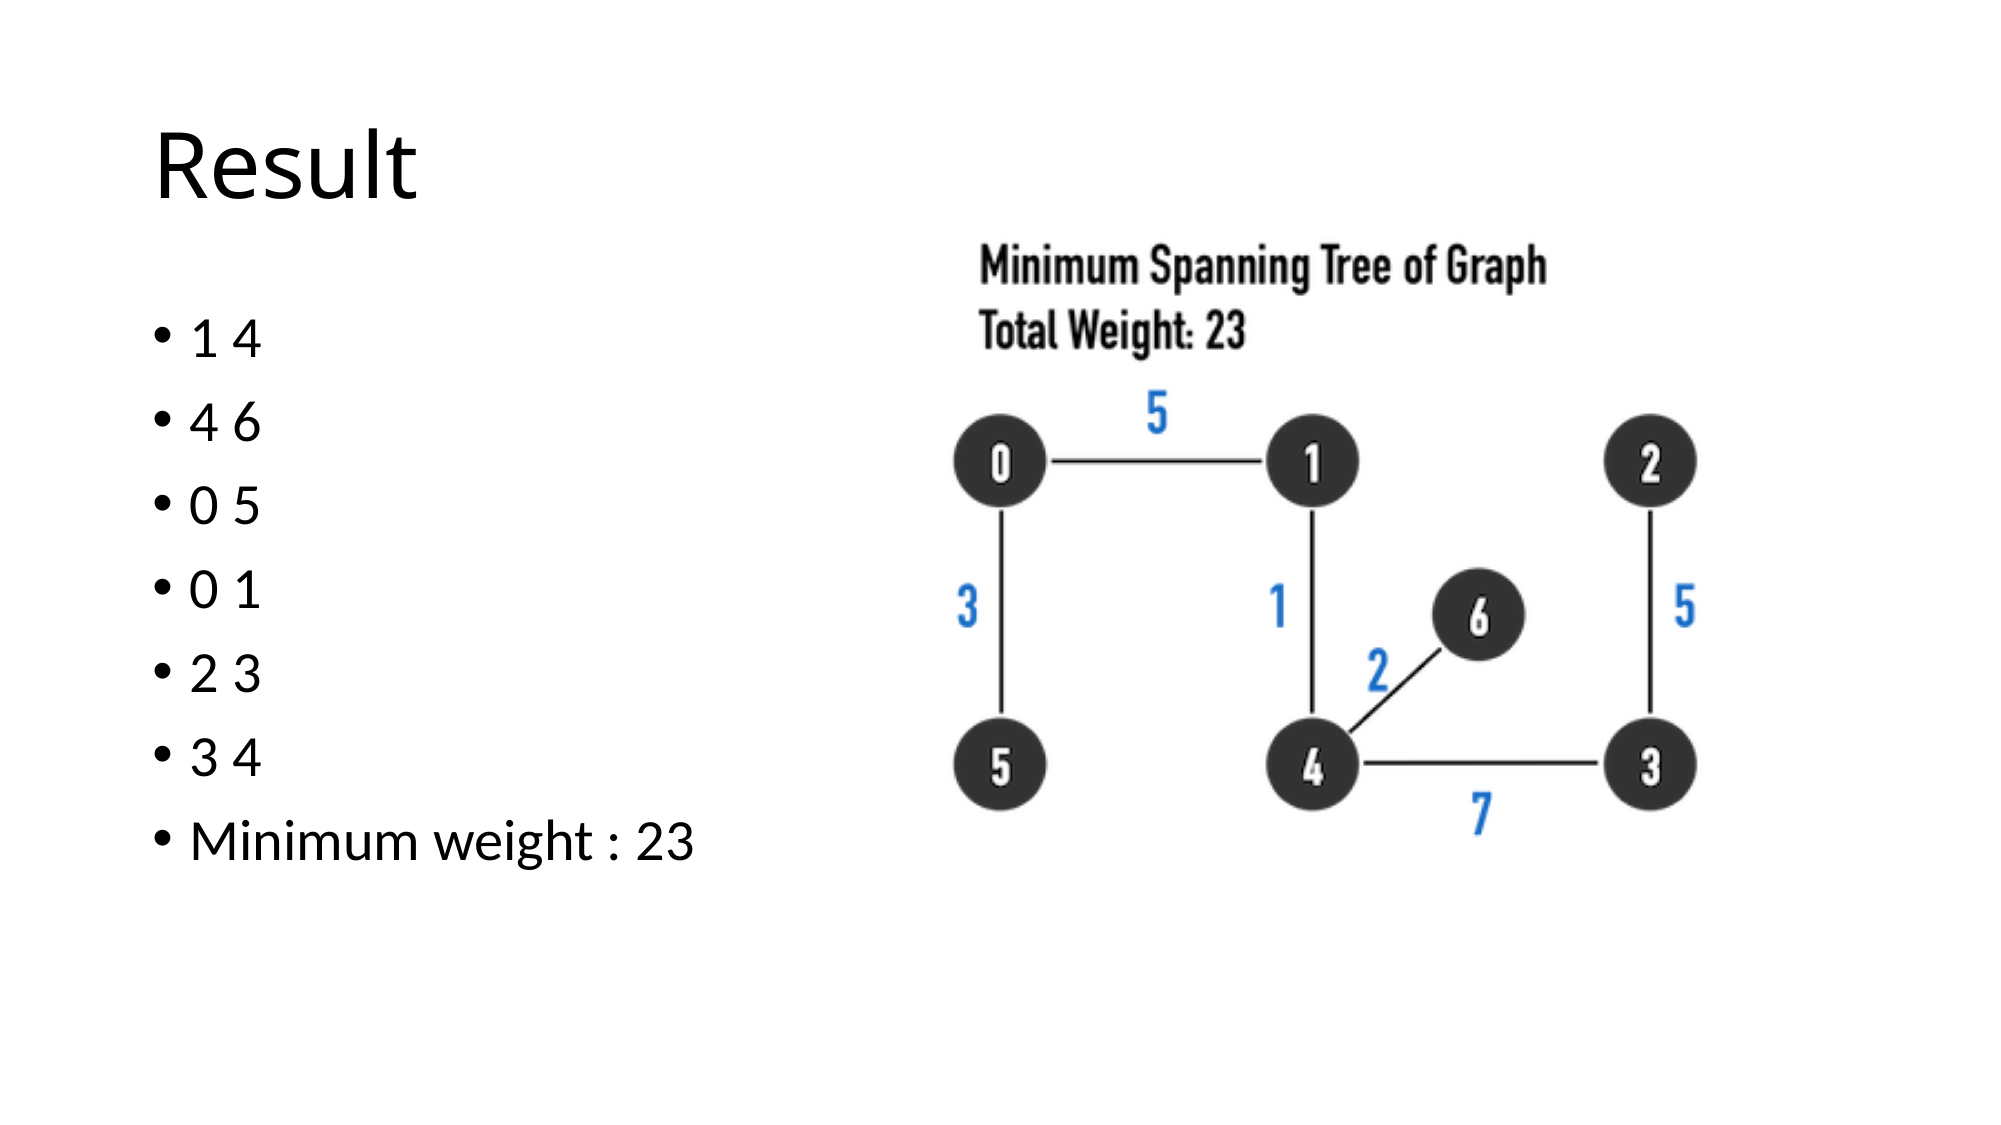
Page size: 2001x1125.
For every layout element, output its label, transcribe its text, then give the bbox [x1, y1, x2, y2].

list 1 4 4 6 0 5 0 1 2 3 3 4 Minimum weight : 23 [137, 299, 1863, 1014]
title Result [137, 59, 1863, 278]
picture [865, 195, 1771, 875]
